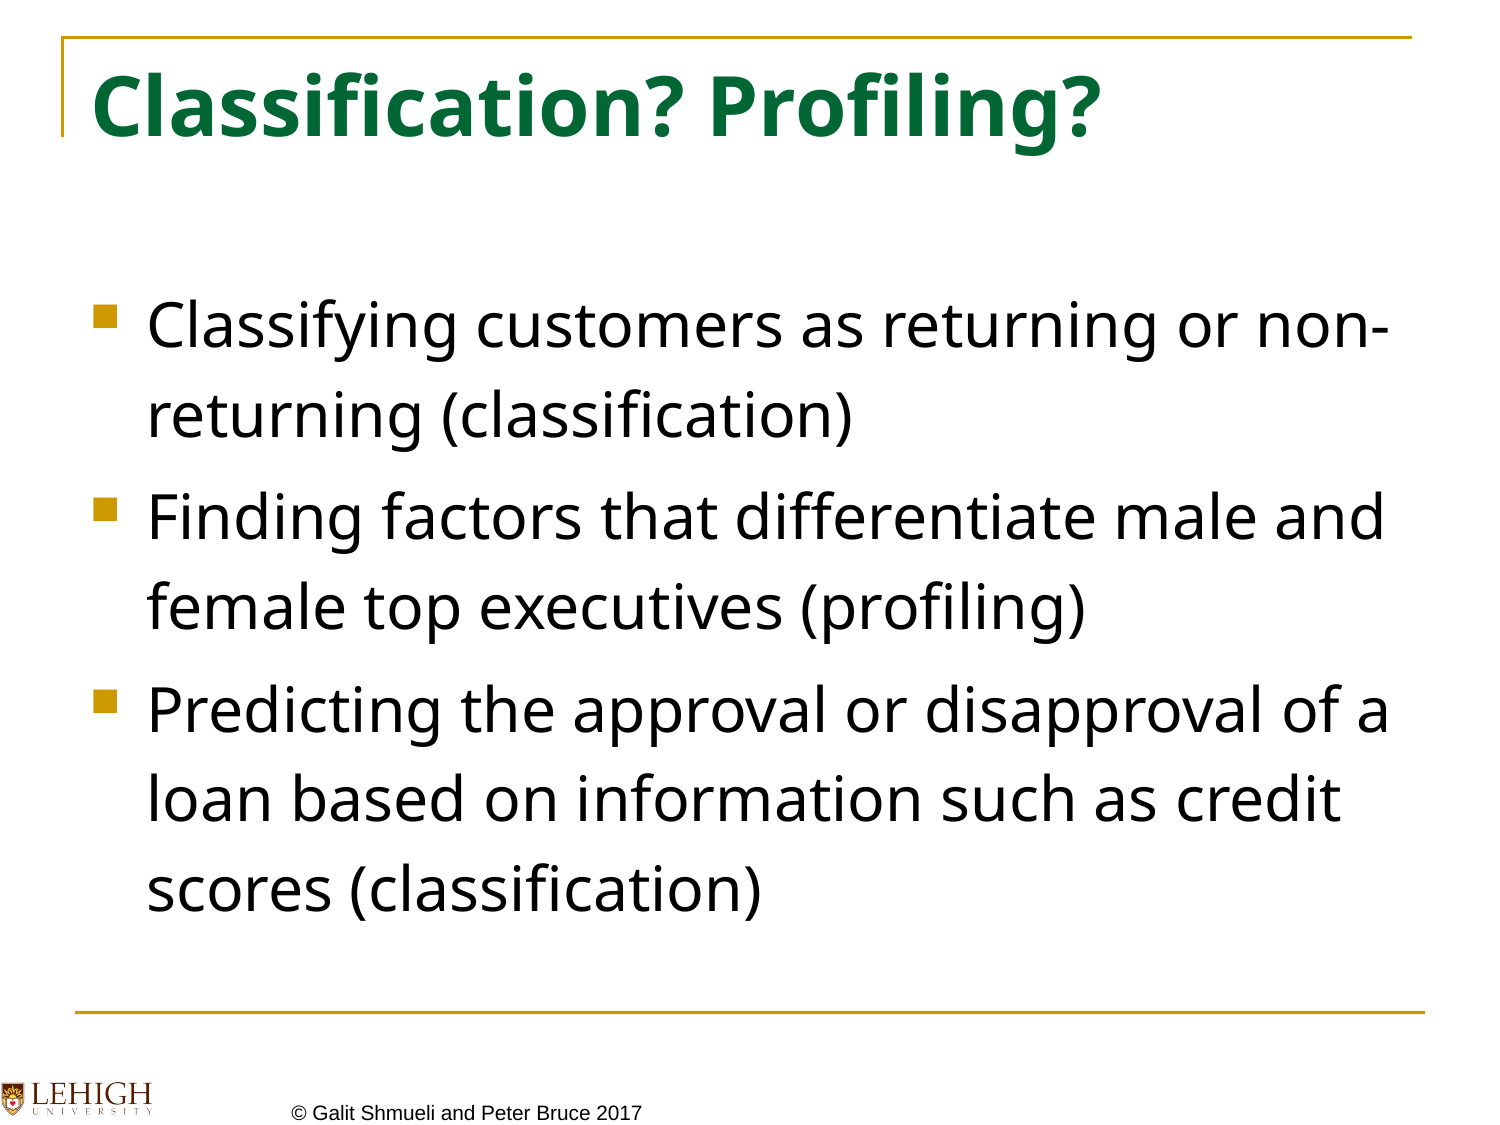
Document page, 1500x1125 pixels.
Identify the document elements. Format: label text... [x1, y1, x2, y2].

picture [1, 1082, 152, 1116]
list Classifying customers as returning or non-returning (classification) Finding factors that differentiate male and female top executives (profiling) Predicting the approval or disapproval of a loan based on information such as credit scores (classification) [75, 262, 1425, 1006]
title Classification? Profiling? [75, 45, 1425, 233]
